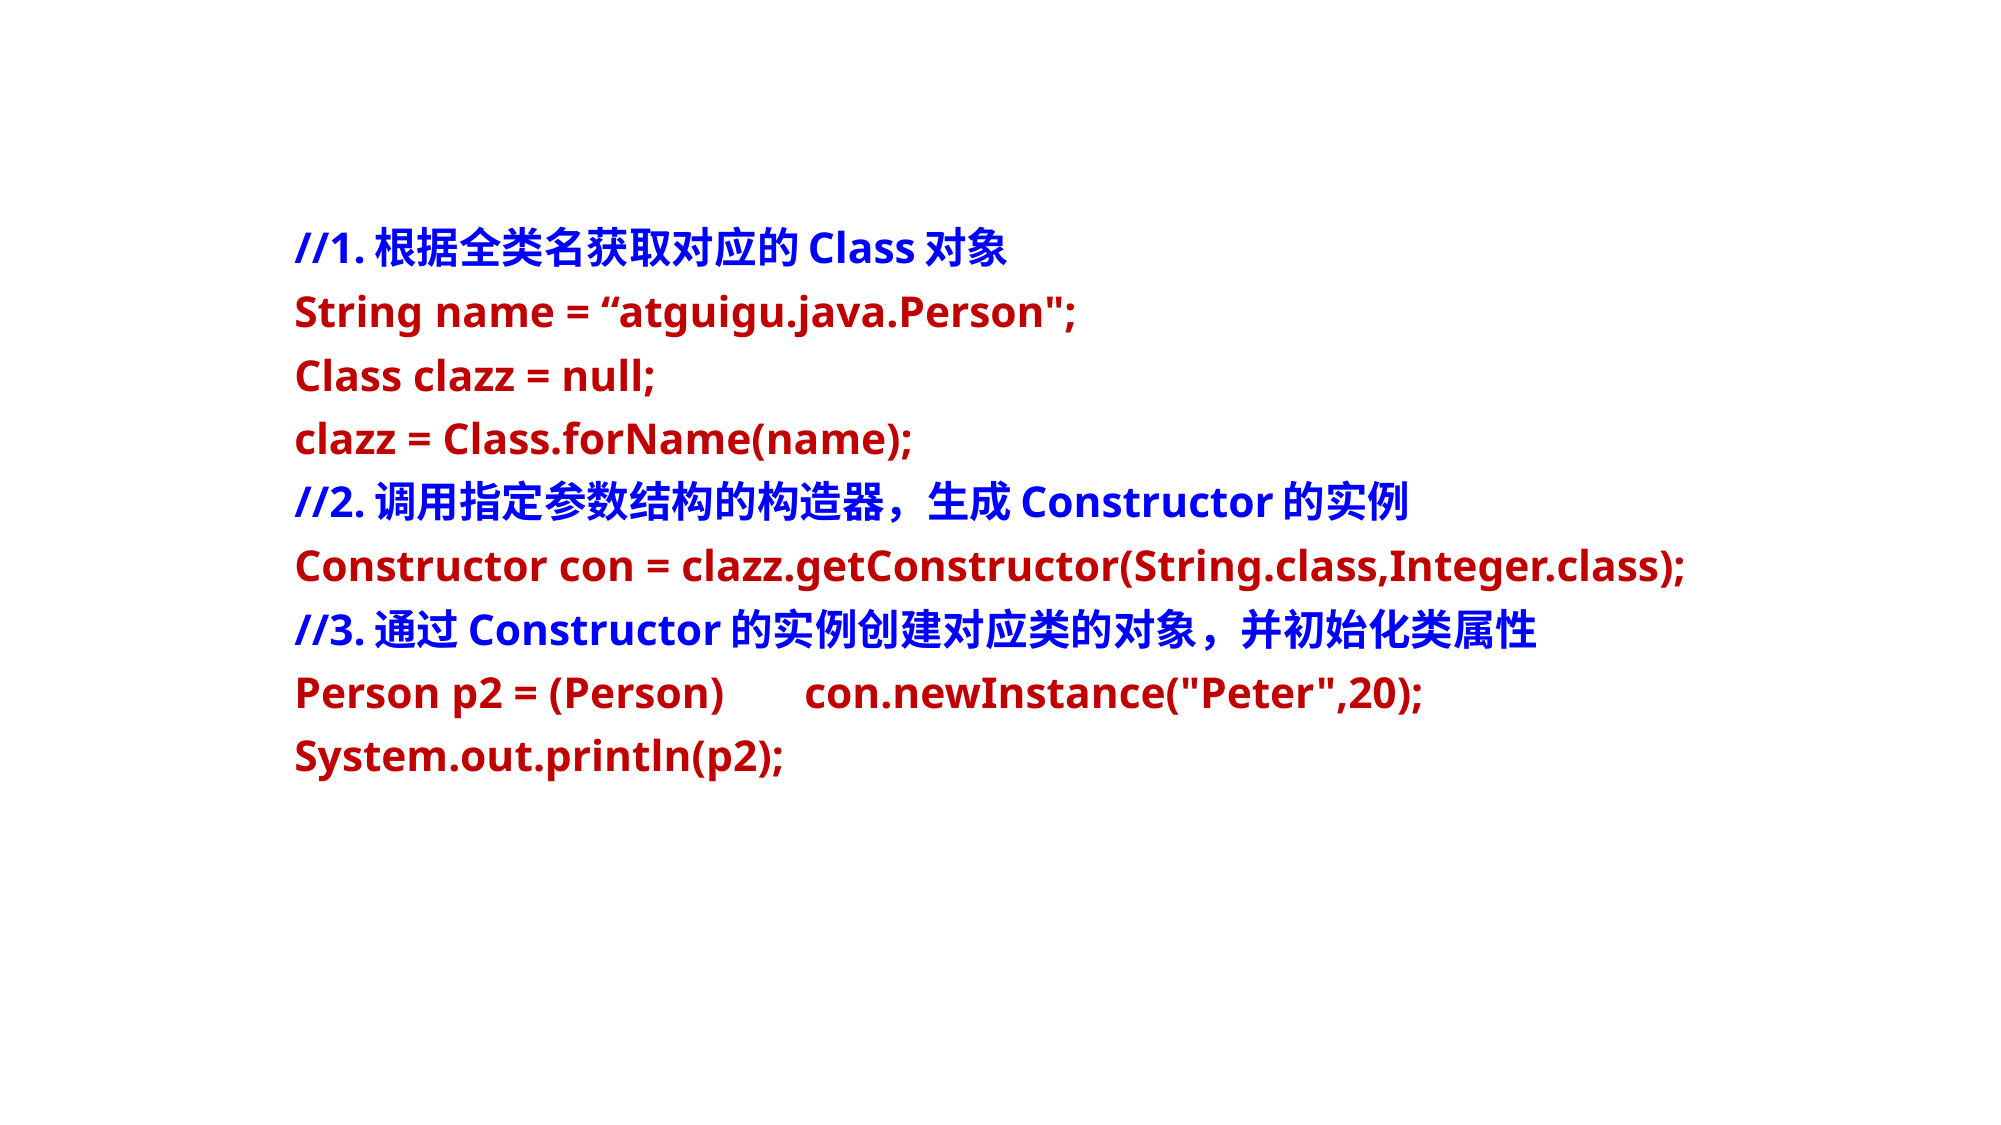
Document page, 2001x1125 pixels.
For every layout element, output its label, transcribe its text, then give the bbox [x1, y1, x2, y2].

list //1.根据全类名获取对应的Class对象 String name = “atguigu.java.Person"; Class clazz = null; clazz = Class.forName(name); //2.调用指定参数结构的构造器，生成Constructor的实例 Constructor con = clazz.getConstructor(String.class,Integer.class); //3.通过Constructor的实例创建对应类的对象，并初始化类属性 Person p2 = (Person) con.newInstance("Peter",20); System.out.println(p2); [279, 219, 1733, 823]
